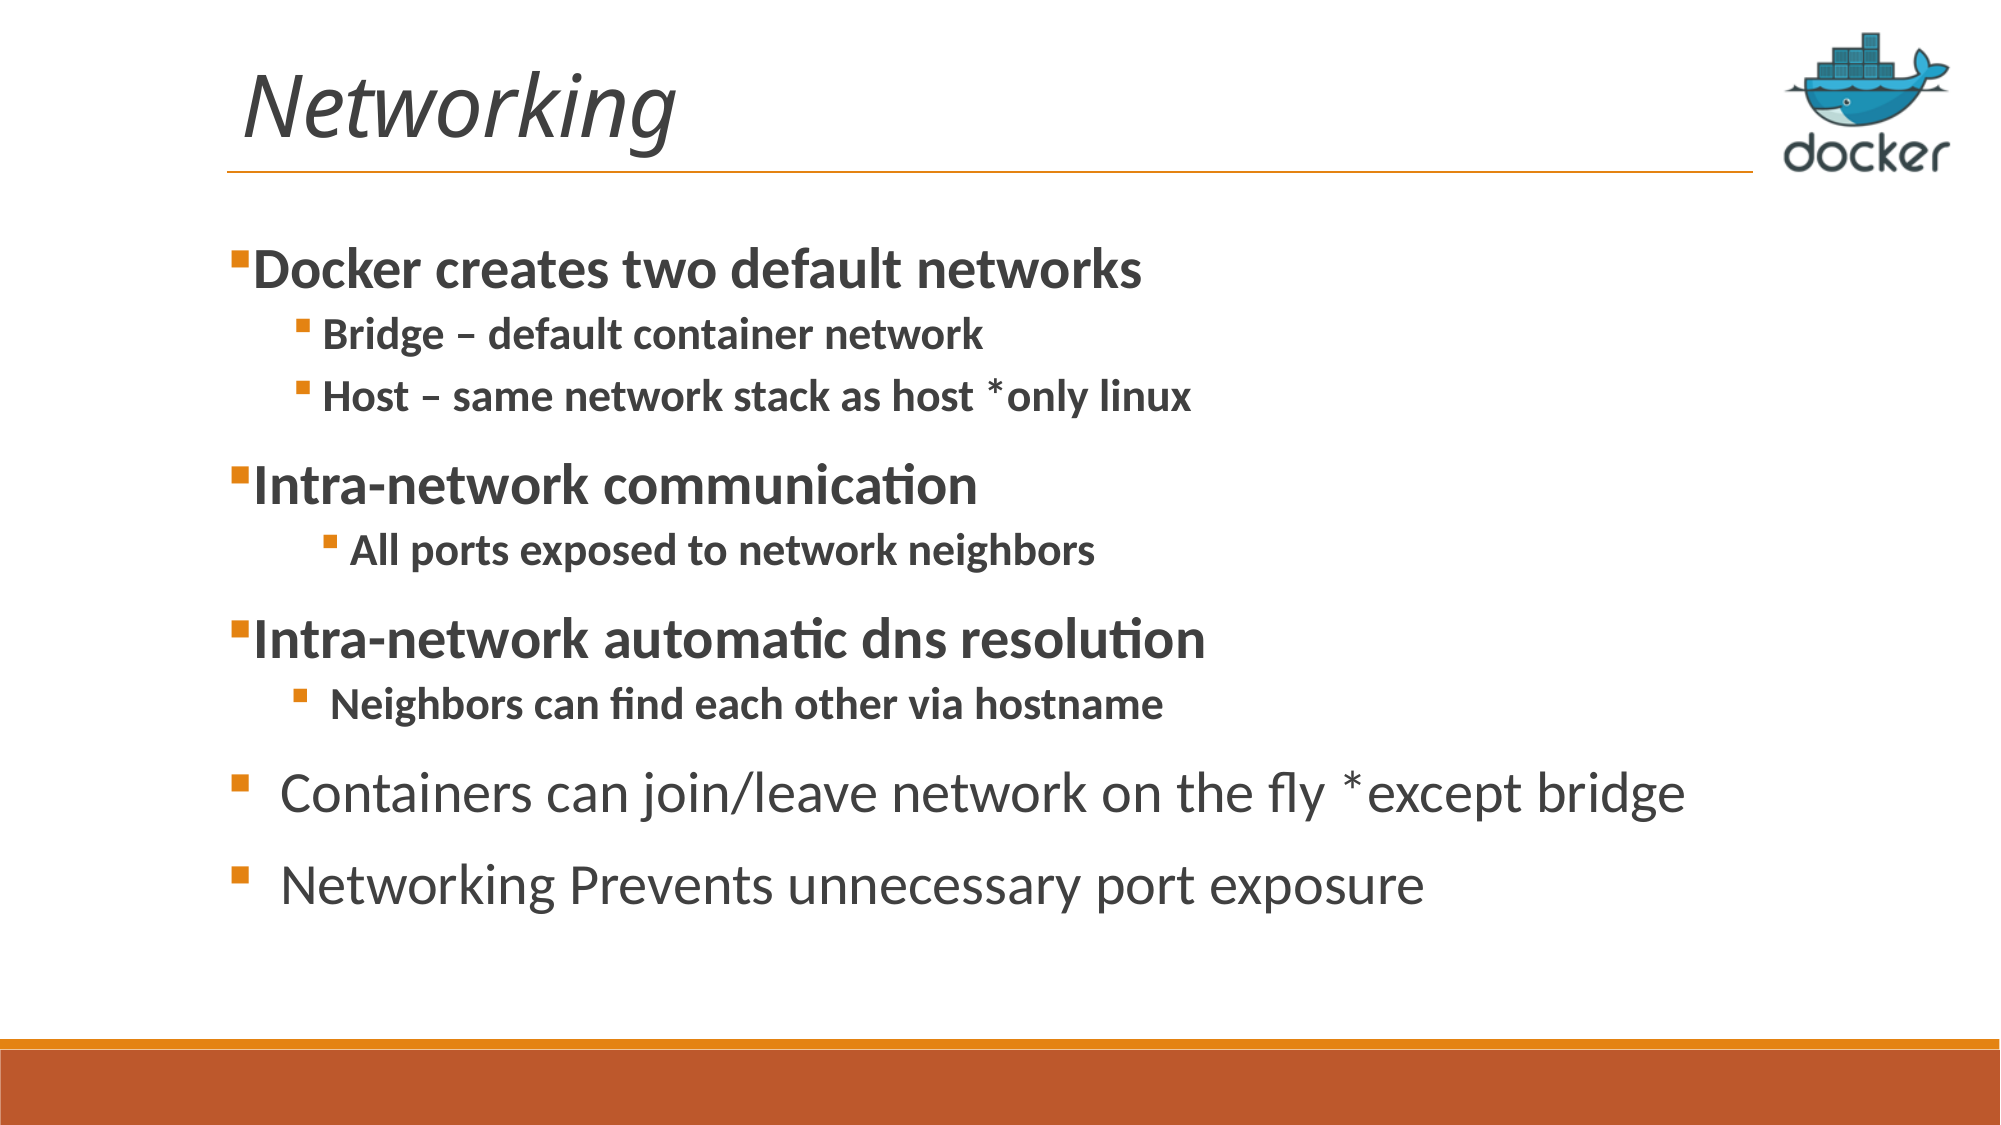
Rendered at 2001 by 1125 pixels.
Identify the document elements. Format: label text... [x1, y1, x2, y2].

list Docker creates two default networks Bridge – default container network Host – same network stack as host *only linux Intra-network communication All ports exposed to network neighbors Intra-network automatic dns resolution Neighbors can find each other via hostname Containers can join/leave network on the fly *except bridge Networking Prevents unnecessary port exposure [226, 231, 1877, 1030]
title Networking [226, 58, 1604, 163]
picture [1753, 25, 1973, 185]
